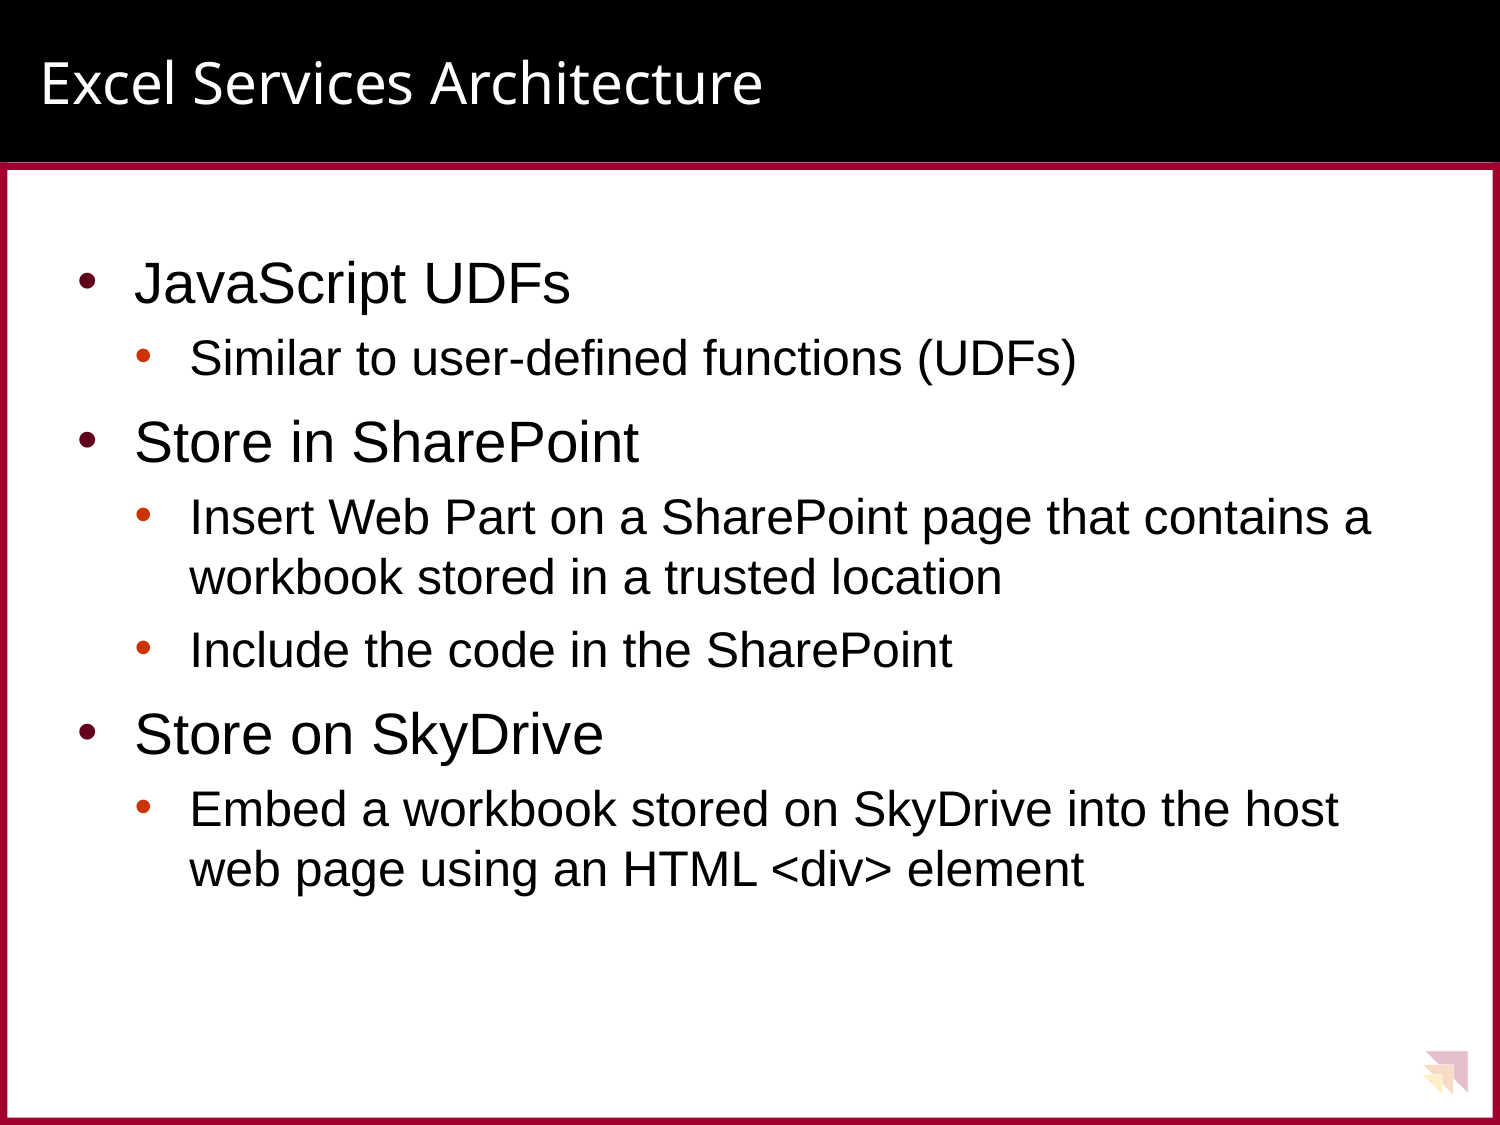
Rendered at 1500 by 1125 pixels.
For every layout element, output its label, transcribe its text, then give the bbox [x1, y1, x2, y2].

list JavaScript UDFs Similar to user-defined functions (UDFs) Store in SharePoint Insert Web Part on a SharePoint page that contains a workbook stored in a trusted location Include the code in the SharePoint Store on SkyDrive Embed a workbook stored on SkyDrive into the host web page using an HTML <div> element [62, 237, 1438, 1088]
title Excel Services Architecture [24, 12, 1438, 150]
